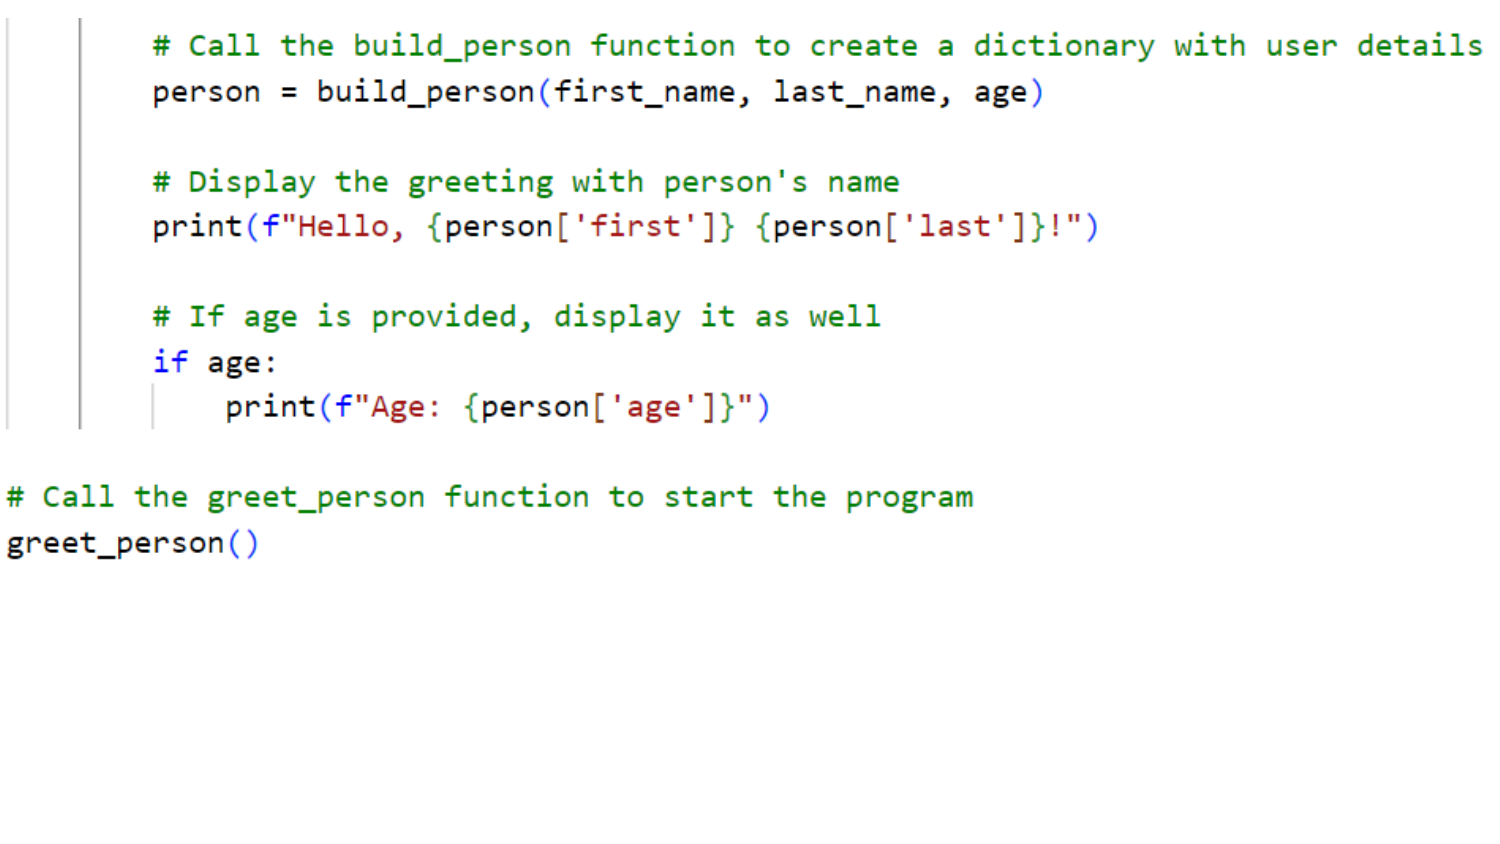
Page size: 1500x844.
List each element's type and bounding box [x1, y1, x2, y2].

picture [0, 18, 1500, 573]
